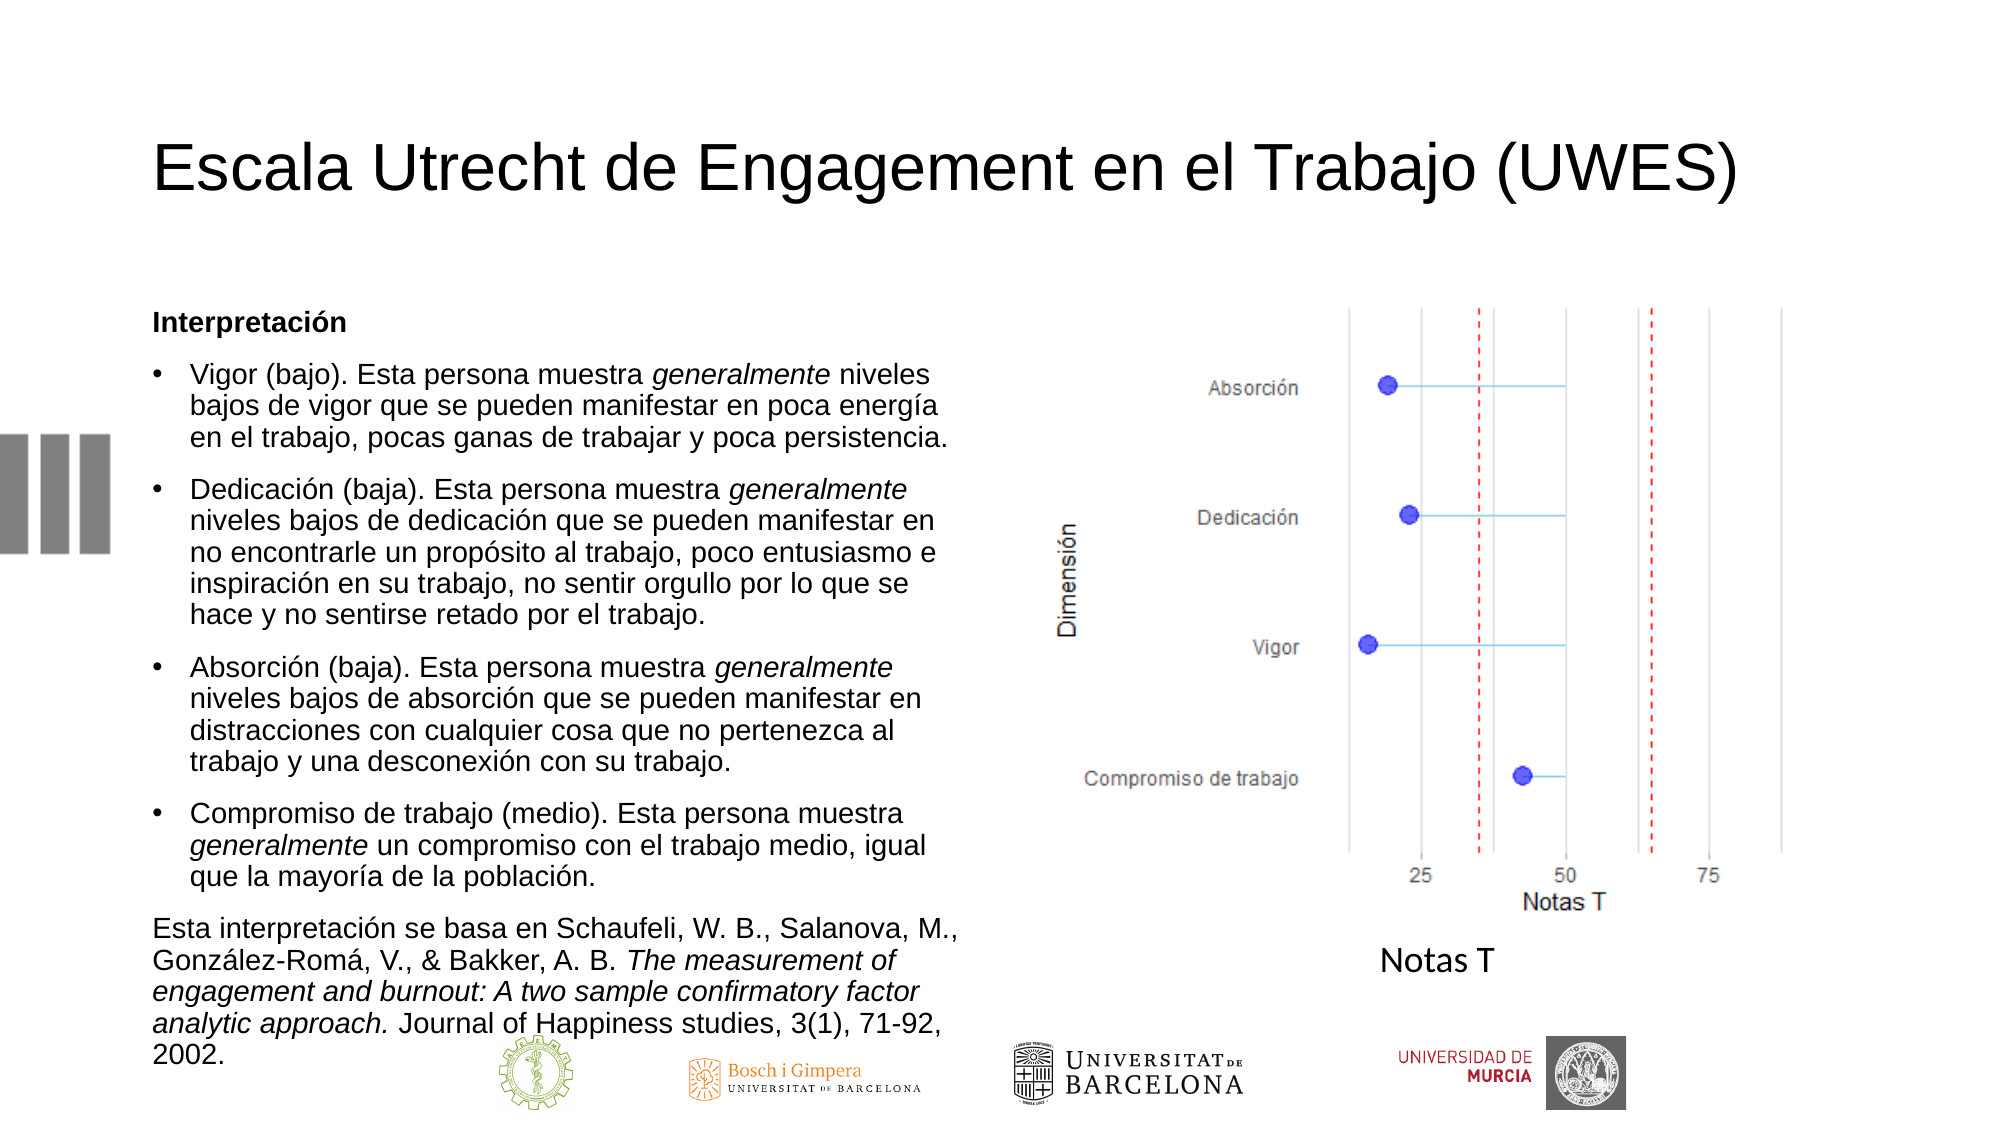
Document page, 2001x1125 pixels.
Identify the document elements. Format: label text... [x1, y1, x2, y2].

picture [1331, 1036, 1627, 1110]
picture [1043, 297, 1832, 928]
list Interpretación Vigor (bajo). Esta persona muestra generalmente niveles bajos de vigor que se pueden manifestar en poca energía en el trabajo, pocas ganas de trabajar y poca persistencia. Dedicación (baja). Esta persona muestra generalmente niveles bajos de dedicación que se pueden manifestar en no encontrarle un propósito al trabajo, poco entusiasmo e inspiración en su trabajo, no sentir orgullo por lo que se hace y no sentirse retado por el trabajo. Absorción (baja). Esta persona muestra generalmente niveles bajos de absorción que se pueden manifestar en distracciones con cualquier cosa que no pertenezca al trabajo y una desconexión con su trabajo. Compromiso de trabajo (medio). Esta persona muestra generalmente un compromiso con el trabajo medio, igual que la mayoría de la población. Esta interpretación se basa en Schaufeli, W. B., Salanova, M., González-Romá, V., & Bakker, A. B. The measurement of engagement and burnout: A two sample confirmatory factor analytic approach. Journal of Happiness studies, 3(1), 71-92, 2002. [137, 299, 988, 1014]
picture [684, 1031, 926, 1125]
picture [0, 420, 123, 563]
title Escala Utrecht de Engagement en el Trabajo (UWES) [137, 59, 1863, 278]
text_box Notas T [1012, 927, 1863, 1011]
picture [1014, 1042, 1243, 1105]
picture [499, 1035, 573, 1110]
